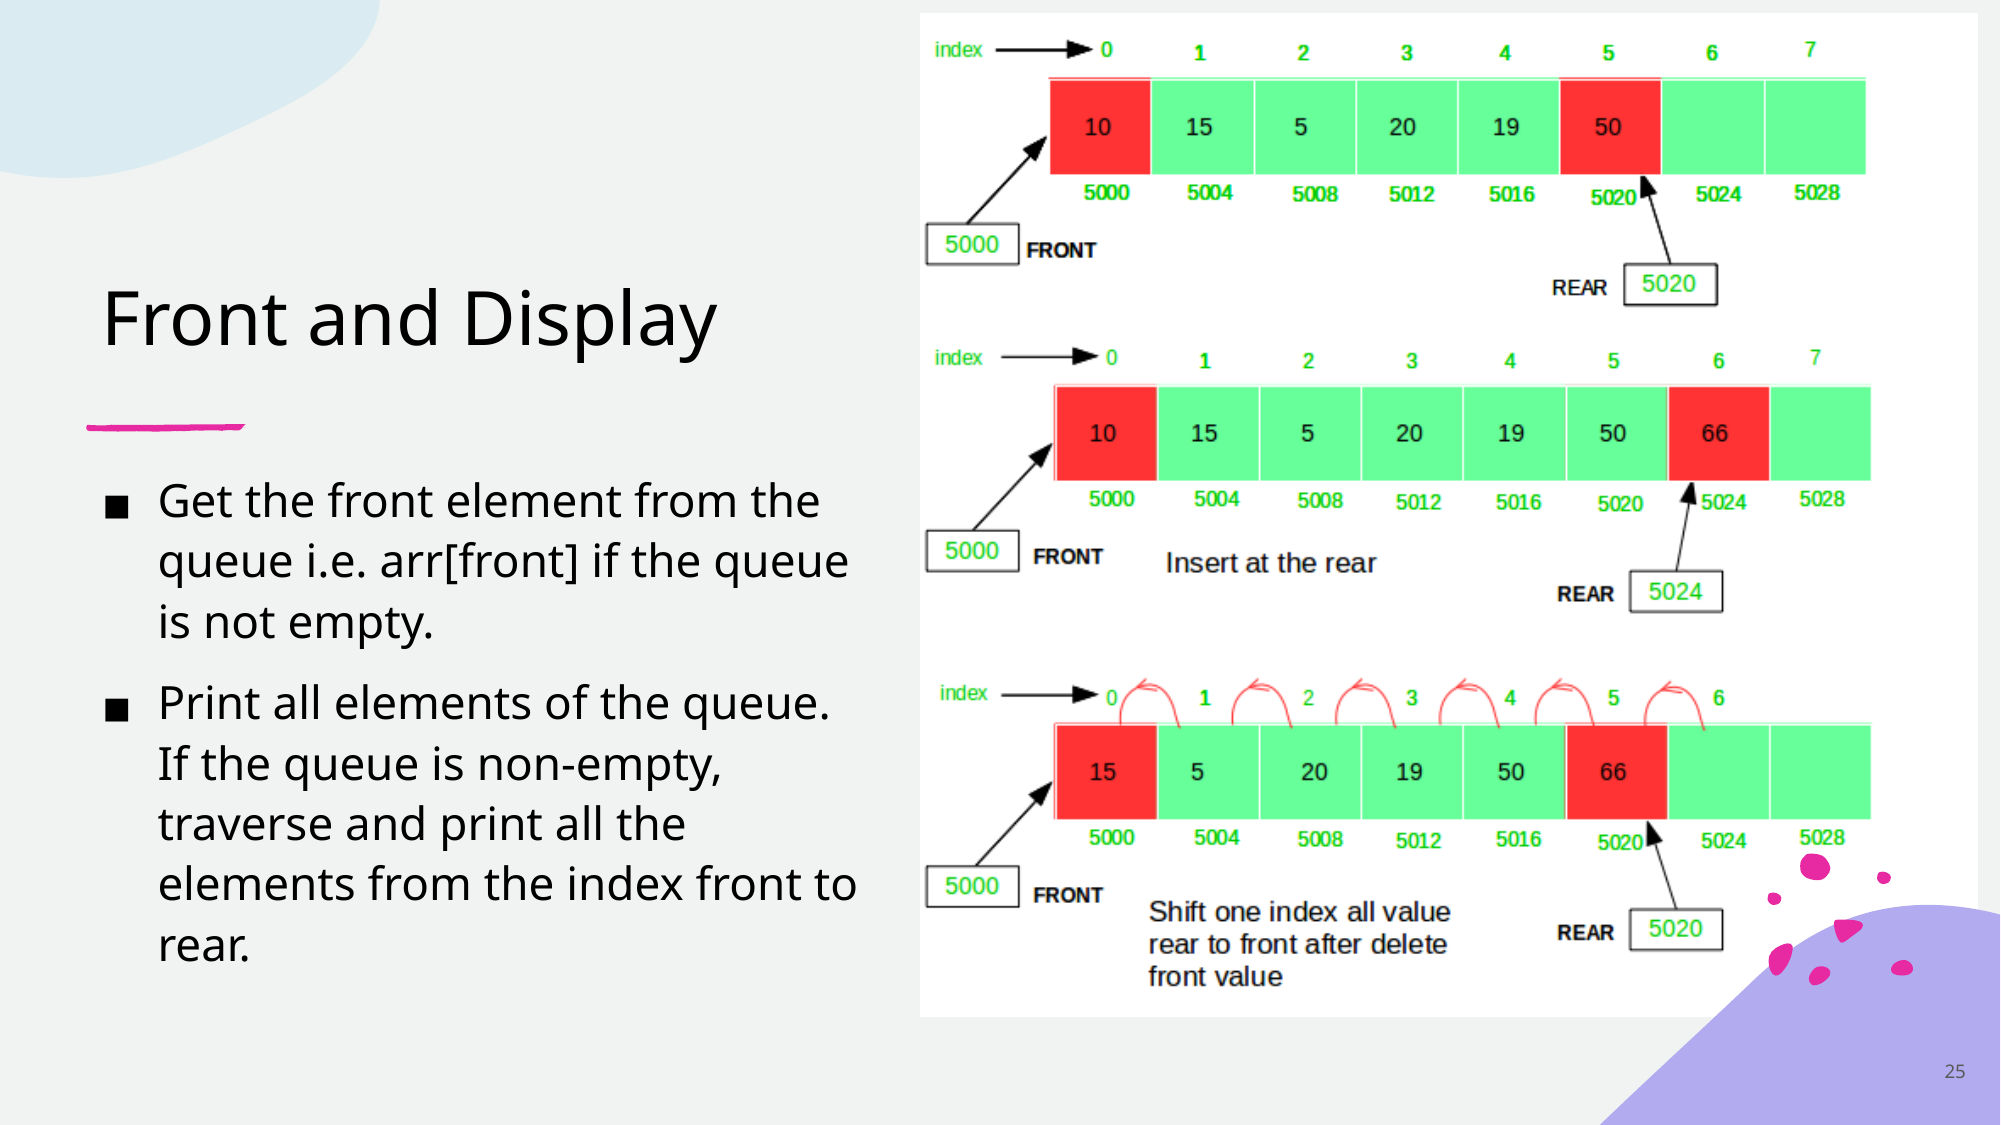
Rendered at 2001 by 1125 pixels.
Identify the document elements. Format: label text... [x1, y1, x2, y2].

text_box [85, 423, 246, 432]
picture [920, 13, 1978, 1017]
slide_number ‹#› [1911, 1042, 1999, 1103]
text_box [0, 0, 2000, 1125]
text_box [1599, 910, 2000, 1125]
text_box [1767, 853, 1914, 986]
title Front and Display [86, 129, 852, 368]
text_box [0, 0, 380, 179]
list Get the front element from the queue i.e. arr[front] if the queue is not empty. Print all elements of the queue. If the queue is non-empty, traverse and print all the elements from the index front to rear. [86, 458, 876, 995]
